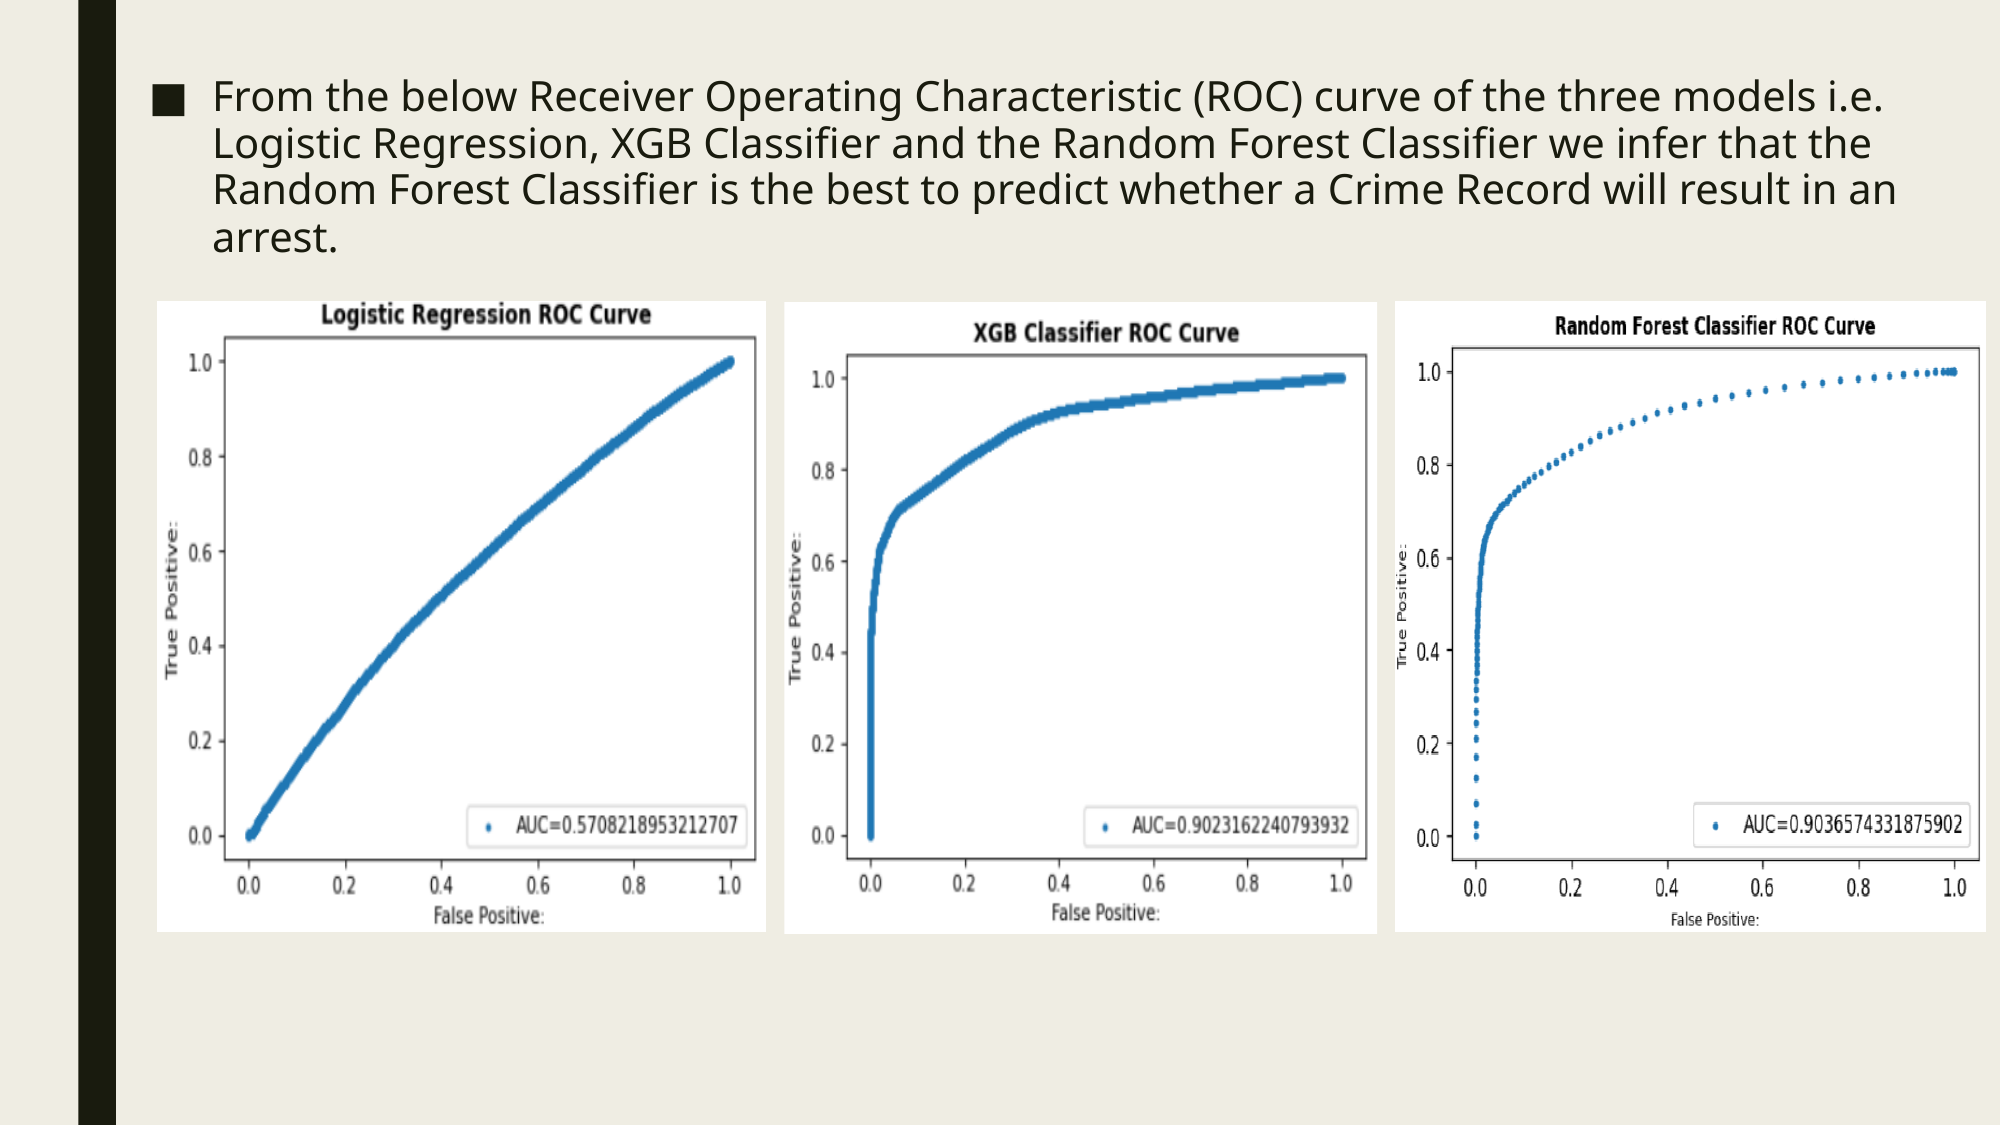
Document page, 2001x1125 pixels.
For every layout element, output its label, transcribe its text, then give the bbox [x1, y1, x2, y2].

picture [784, 301, 1378, 934]
list From the below Receiver Operating Characteristic (ROC) curve of the three models i.e. Logistic Regression, XGB Classifier and the Random Forest Classifier we infer that the Random Forest Classifier is the best to predict whether a Crime Record will result in an arrest. [133, 66, 2000, 1068]
picture [156, 301, 766, 932]
picture [1395, 301, 1986, 932]
